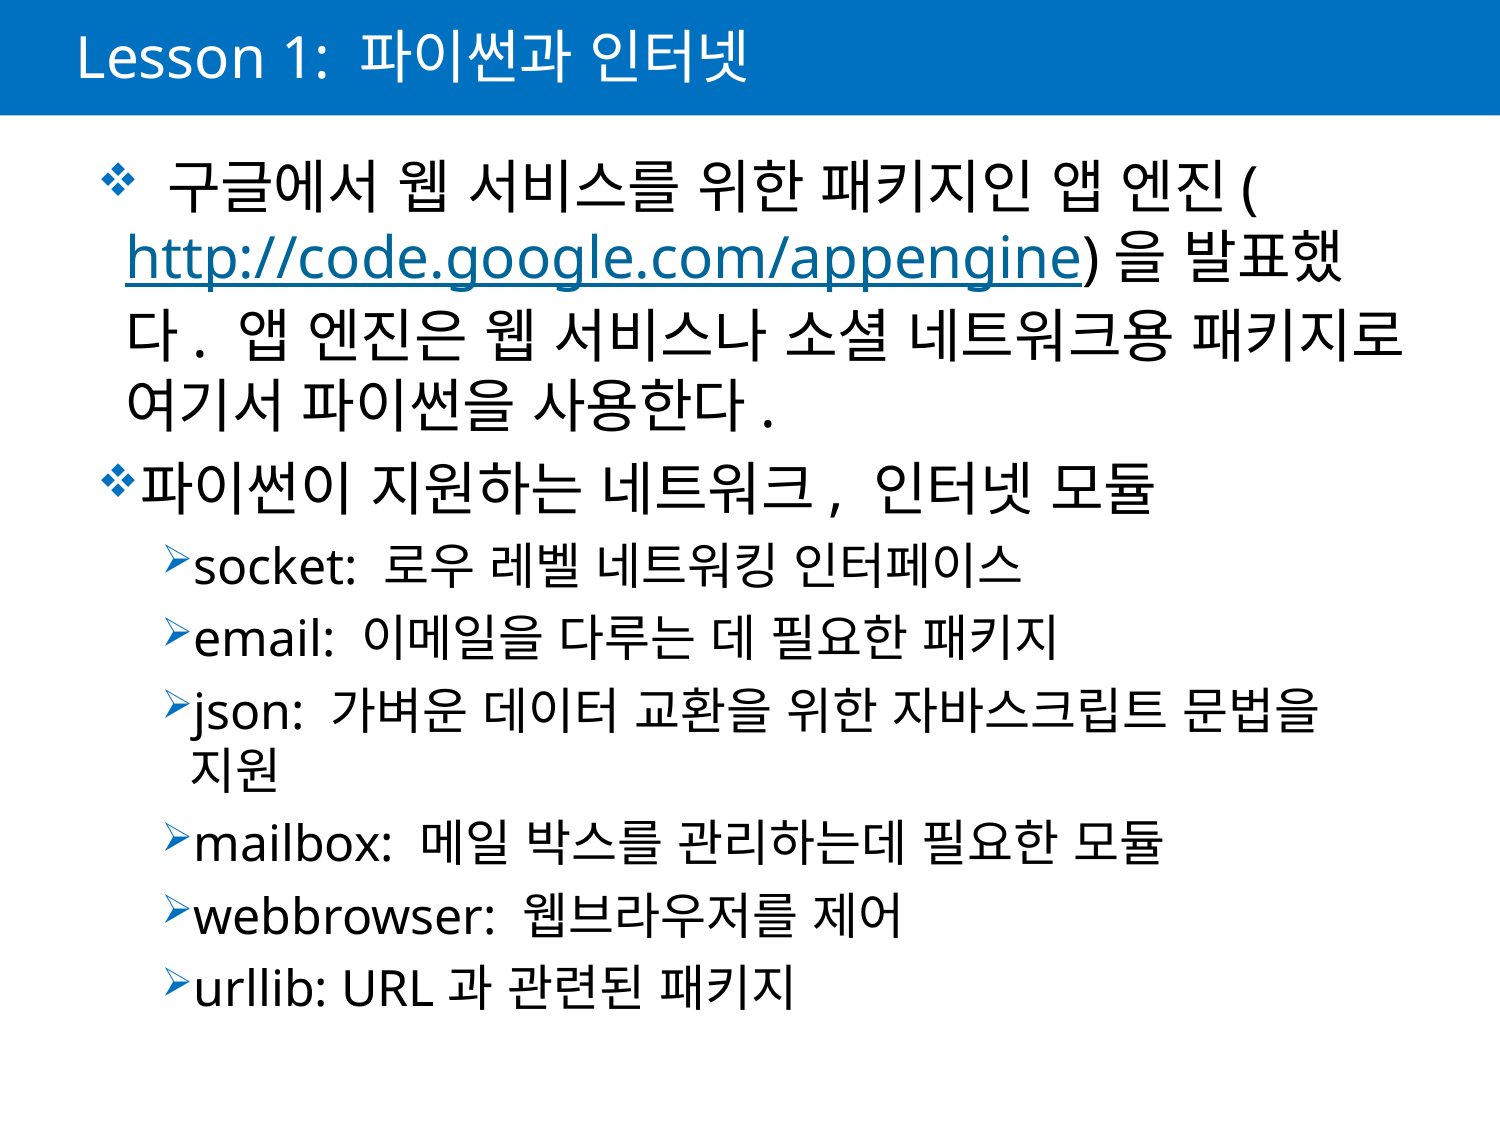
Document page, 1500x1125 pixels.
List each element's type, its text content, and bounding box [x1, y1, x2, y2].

list 구글에서 웹 서비스를 위한 패키지인 앱 엔진(http://code.google.com/appengine)을 발표했다. 앱 엔진은 웹 서비스나 소셜 네트워크용 패키지로 여기서 파이썬을 사용한다. 파이썬이 지원하는 네트워크, 인터넷 모듈 socket: 로우 레벨 네트워킹 인터페이스 email: 이메일을 다루는 데 필요한 패키지 json: 가벼운 데이터 교환을 위한 자바스크립트 문법을 지원 mailbox: 메일 박스를 관리하는데 필요한 모듈 webbrowser: 웹브라우저를 제어 urllib: URL과 관련된 패키지 [49, 149, 1426, 1076]
title Lesson 1: 파이썬과 인터넷 [75, 0, 1351, 122]
